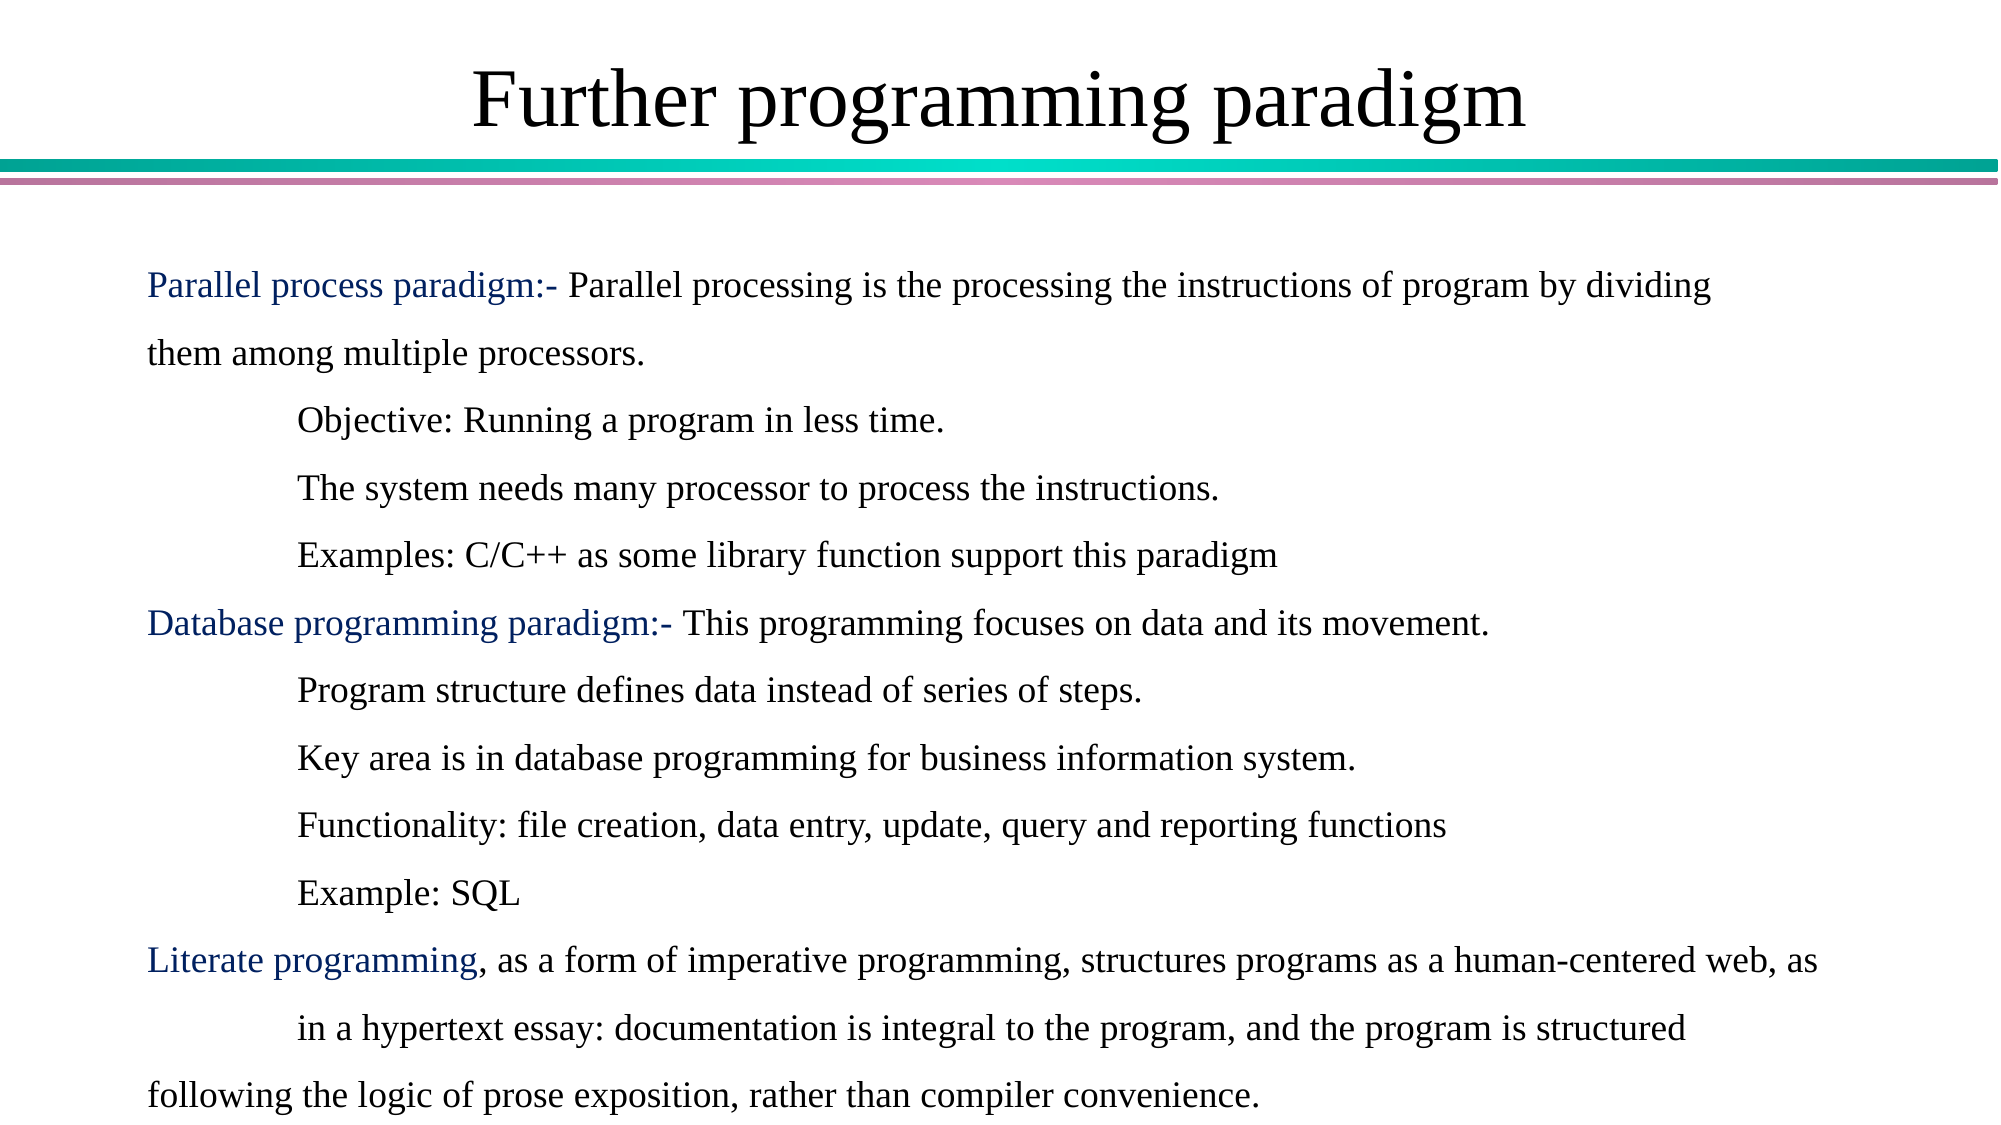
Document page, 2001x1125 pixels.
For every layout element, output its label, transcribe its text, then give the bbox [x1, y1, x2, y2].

title Further programming paradigm [33, 50, 1967, 150]
text_box Parallel process paradigm:- Parallel processing is the processing the instructions of program by dividing them among multiple processors. Objective: Running a program in less time. The system needs many processor to process the instructions. Examples: C/C++ as some library function support this paradigm Database programming paradigm:- This programming focuses on data and its movement. Program structure defines data instead of series of steps. Key area is in database programming for business information system. Functionality: file creation, data entry, update, query and reporting functions Example: SQL Literate programming, as a form of imperative programming, structures programs as a human-centered web, as in a hypertext essay: documentation is integral to the program, and the program is structured following the logic of prose exposition, rather than compiler convenience. [132, 230, 1849, 1125]
